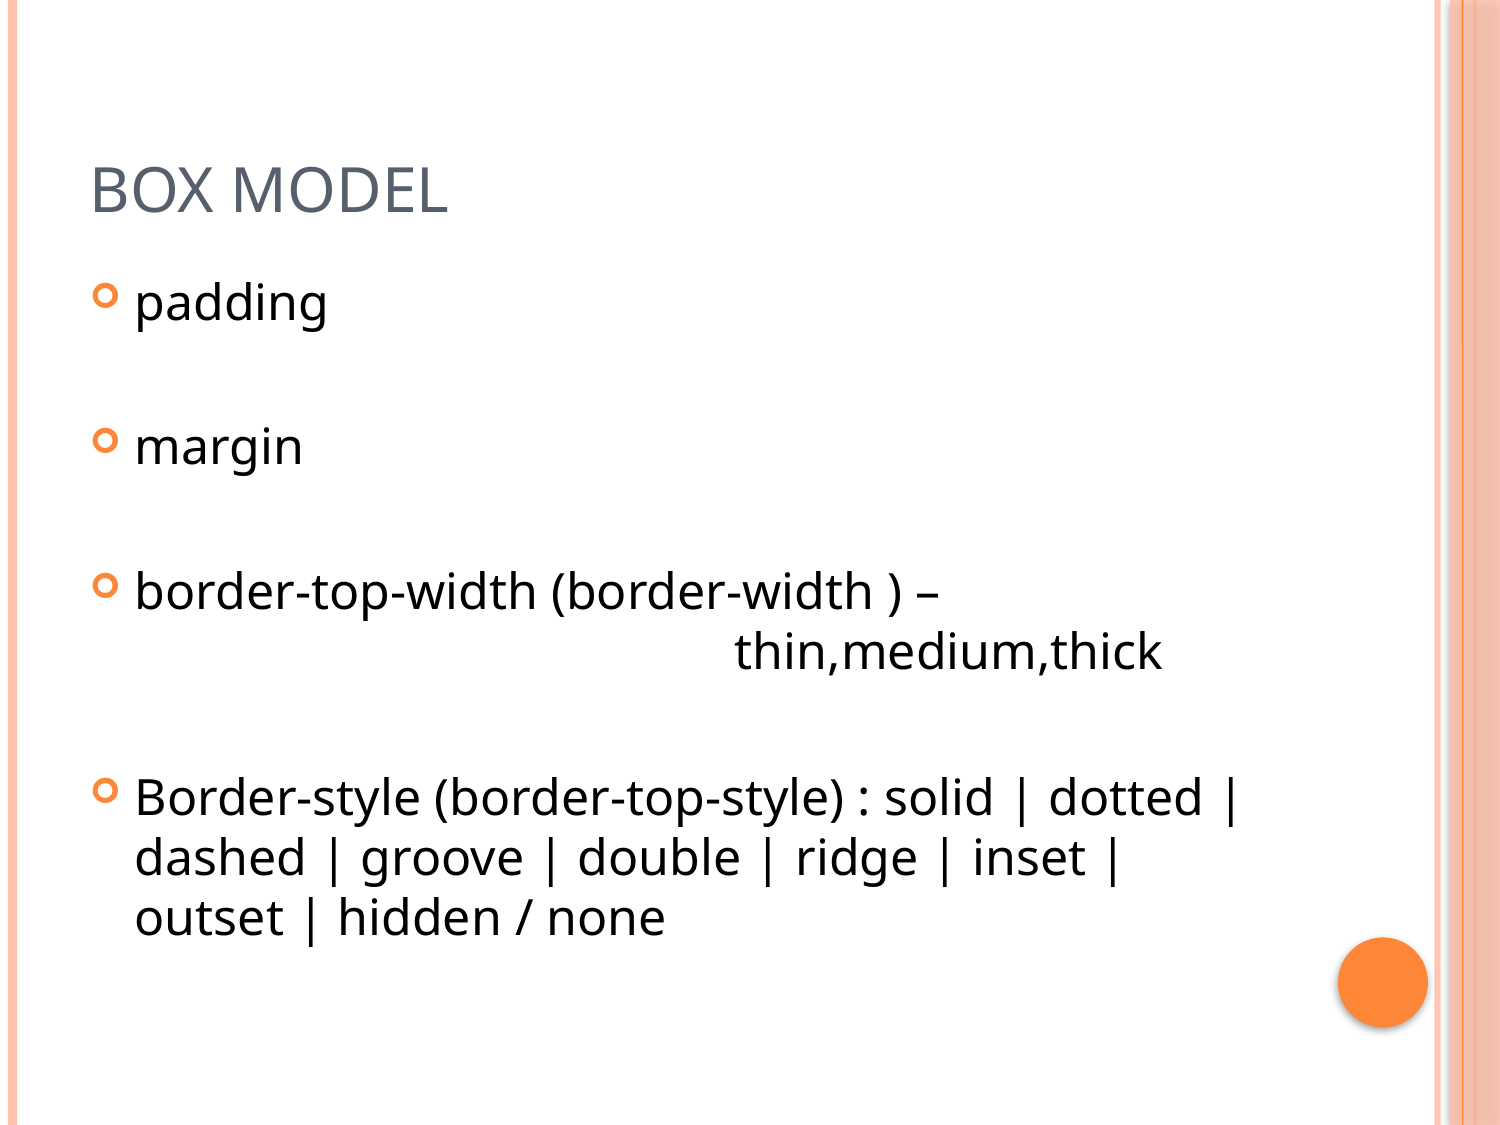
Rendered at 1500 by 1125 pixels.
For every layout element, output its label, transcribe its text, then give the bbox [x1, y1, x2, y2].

title Box model [75, 45, 1300, 233]
list padding margin border-top-width (border-width ) – thin,medium,thick Border-style (border-top-style) : solid | dotted | dashed | groove | double | ridge | inset | outset | hidden / none [75, 262, 1300, 1062]
